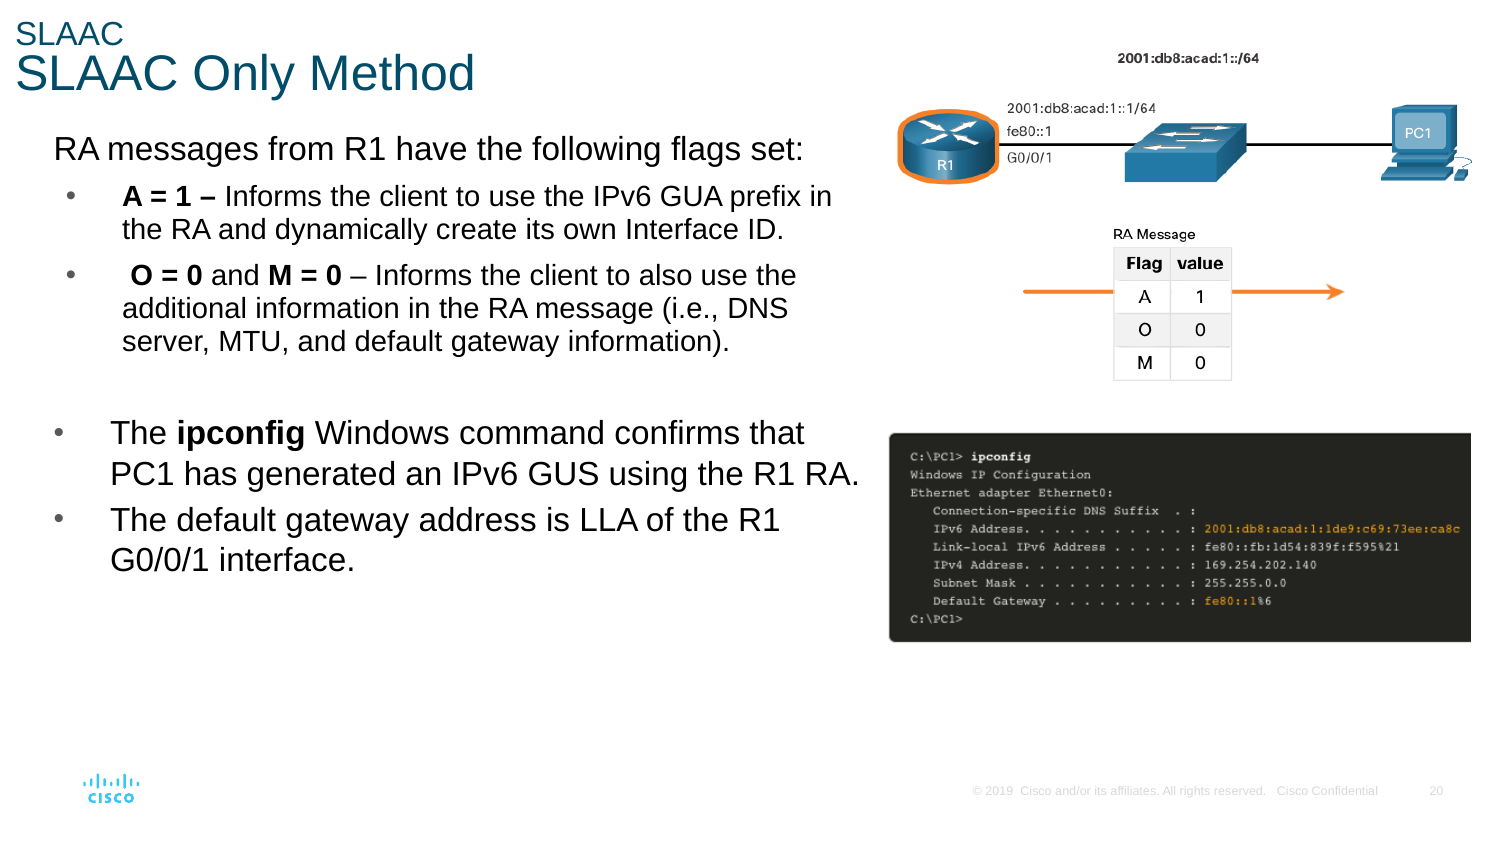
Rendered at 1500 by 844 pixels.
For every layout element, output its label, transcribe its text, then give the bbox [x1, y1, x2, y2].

picture [885, 47, 1476, 384]
picture [885, 430, 1471, 651]
title SLAAC SLAAC Only Method [0, 0, 1369, 121]
list RA messages from R1 have the following flags set: A = 1 – Informs the client to use the IPv6 GUA prefix in the RA and dynamically create its own Interface ID. O = 0 and M = 0 – Informs the client to also use the additional information in the RA message (i.e., DNS server, MTU, and default gateway information). The ipconfig Windows command confirms that PC1 has generated an IPv6 GUS using the R1 RA. The default gateway address is LLA of the R1 G0/0/1 interface. [38, 120, 886, 726]
